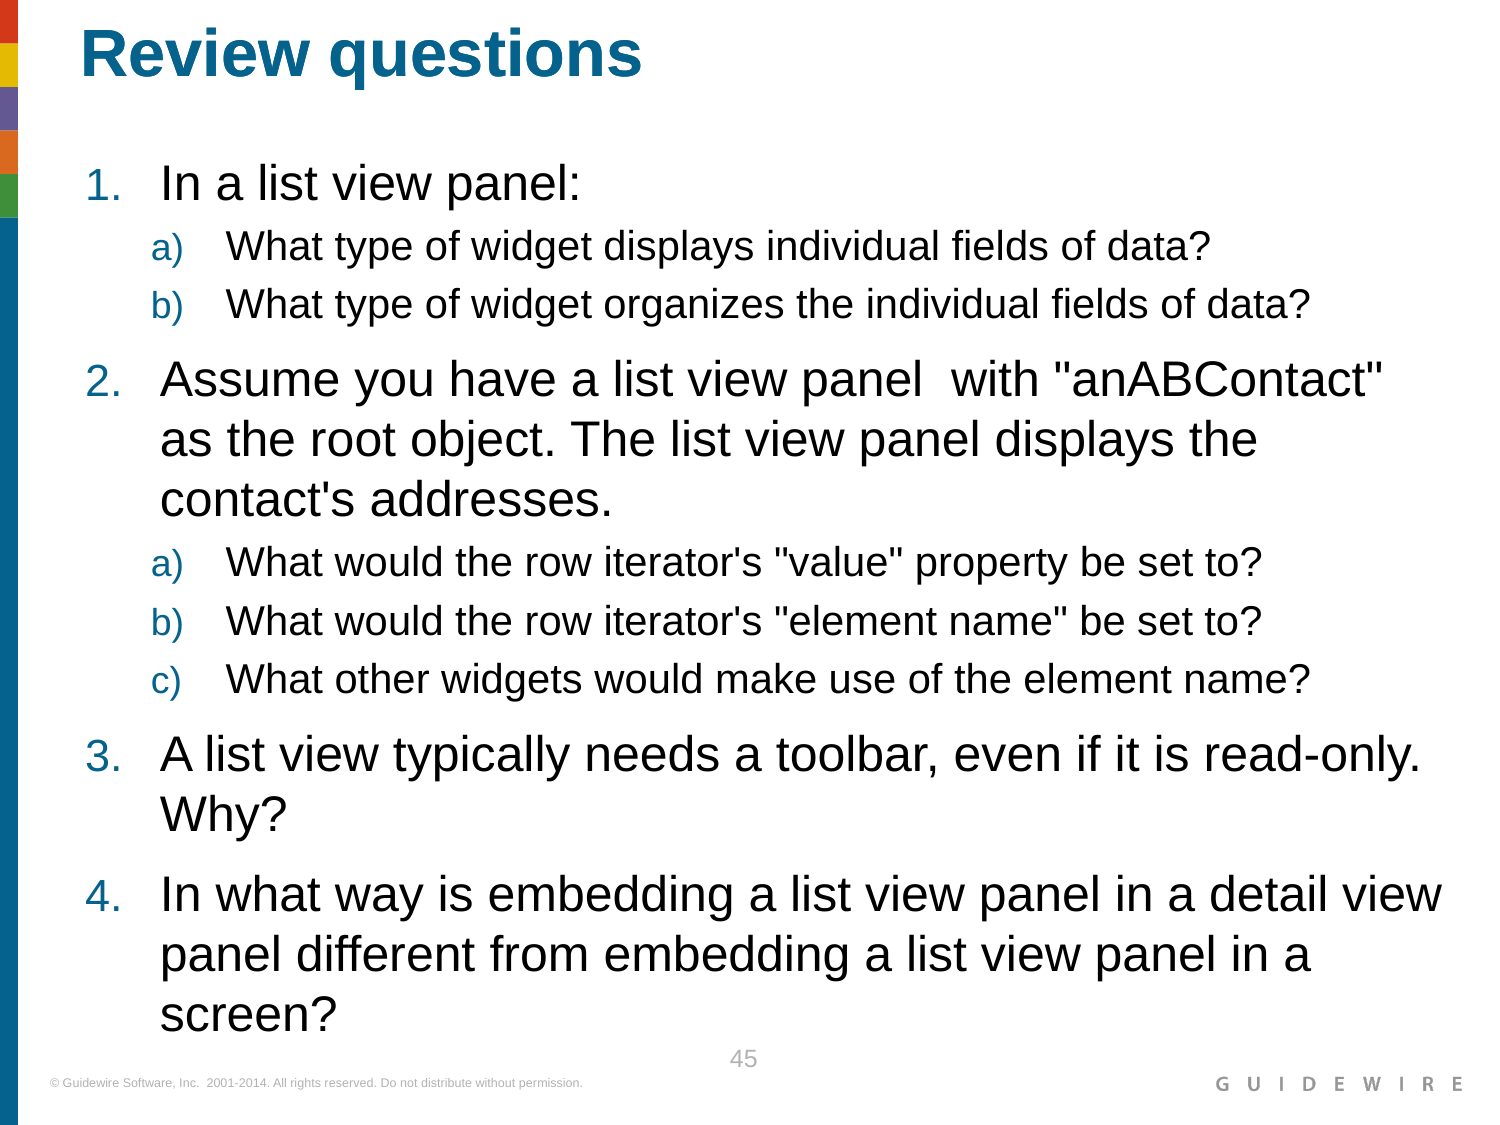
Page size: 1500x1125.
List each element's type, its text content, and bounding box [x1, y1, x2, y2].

text_box In a list view panel: What type of widget displays individual fields of data? What type of widget organizes the individual fields of data? Assume you have a list view panel with "anABContact" as the root object. The list view panel displays the contact's addresses. What would the row iterator's "value" property be set to? What would the row iterator's "element name" be set to? What other widgets would make use of the element name? A list view typically needs a toolbar, even if it is read-only. Why? In what way is embedding a list view panel in a detail view panel different from embedding a list view panel in a screen? [85, 149, 1450, 1050]
picture [1215, 1073, 1480, 1096]
